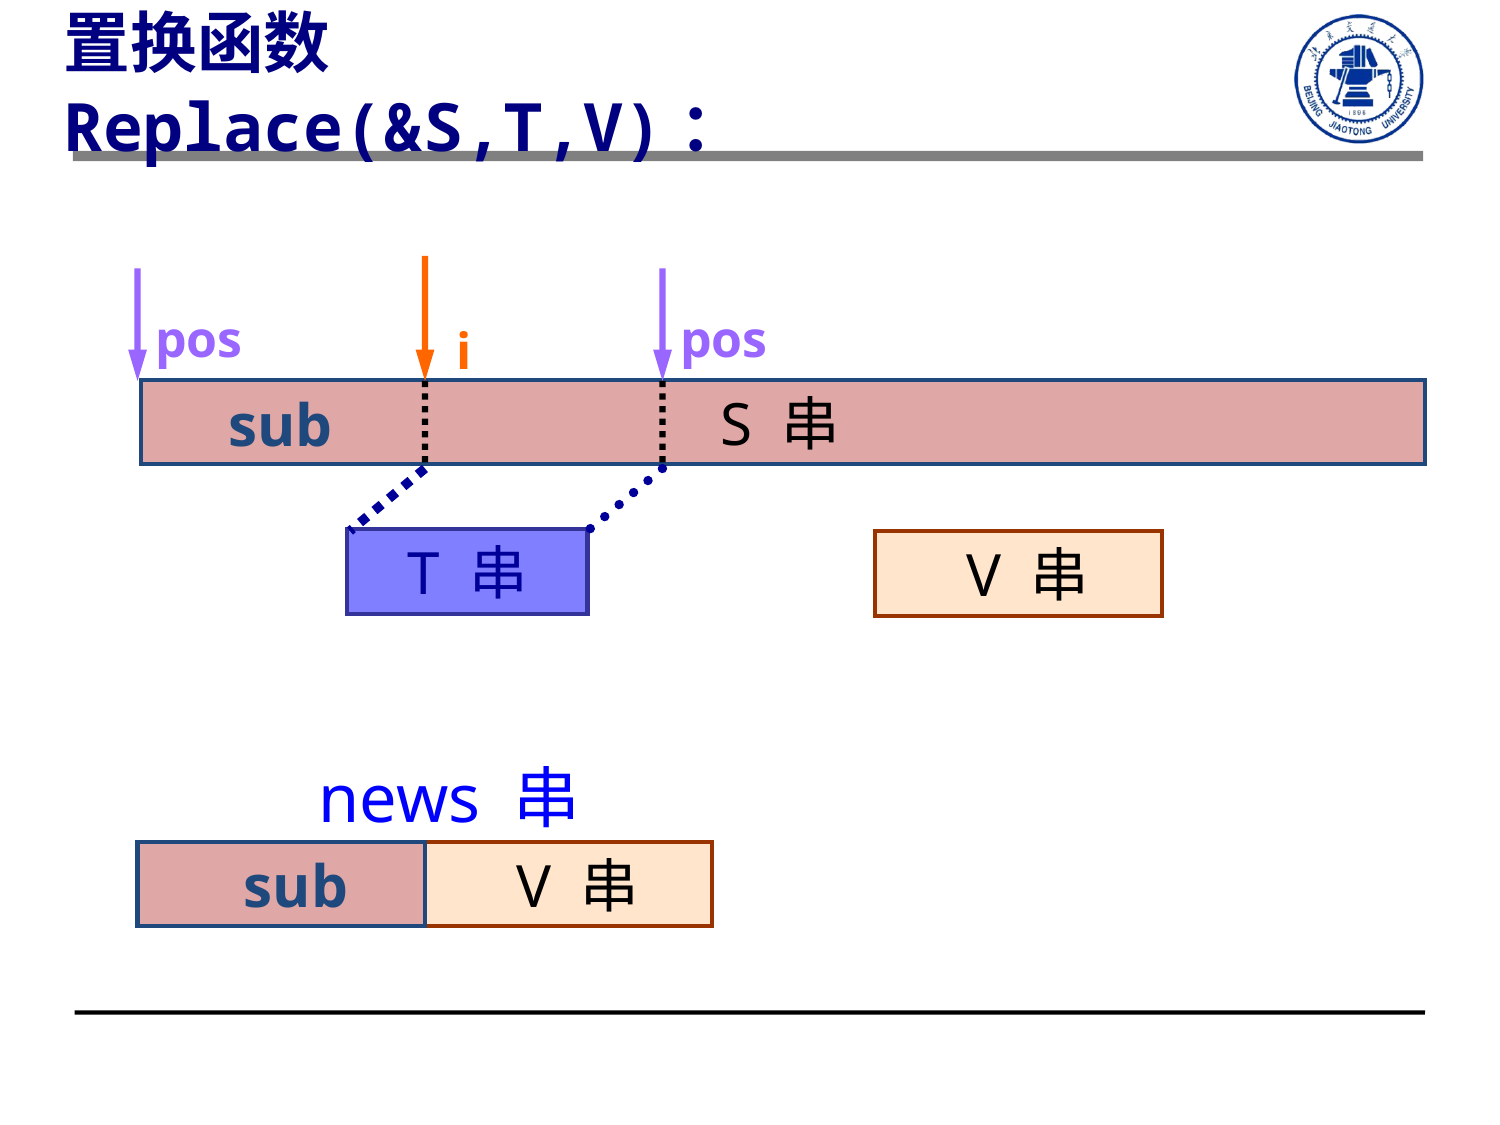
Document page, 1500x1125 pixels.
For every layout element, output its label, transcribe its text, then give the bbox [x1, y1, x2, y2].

text_box i [442, 312, 487, 388]
text_box 置换函数Replace(&S,T,V)： [49, 36, 926, 126]
text_box T 串 [347, 529, 588, 614]
text_box sub [213, 380, 348, 466]
text_box V 串 [425, 841, 713, 927]
text_box [656, 268, 665, 381]
text_box pos [665, 300, 783, 375]
text_box [131, 268, 140, 381]
picture [1294, 14, 1424, 144]
text_box [418, 255, 432, 381]
text_box S 串 [141, 379, 1425, 465]
text_box news 串 [303, 748, 596, 844]
text_box sub [137, 841, 425, 927]
text_box pos [140, 300, 258, 375]
text_box V 串 [874, 530, 1163, 616]
